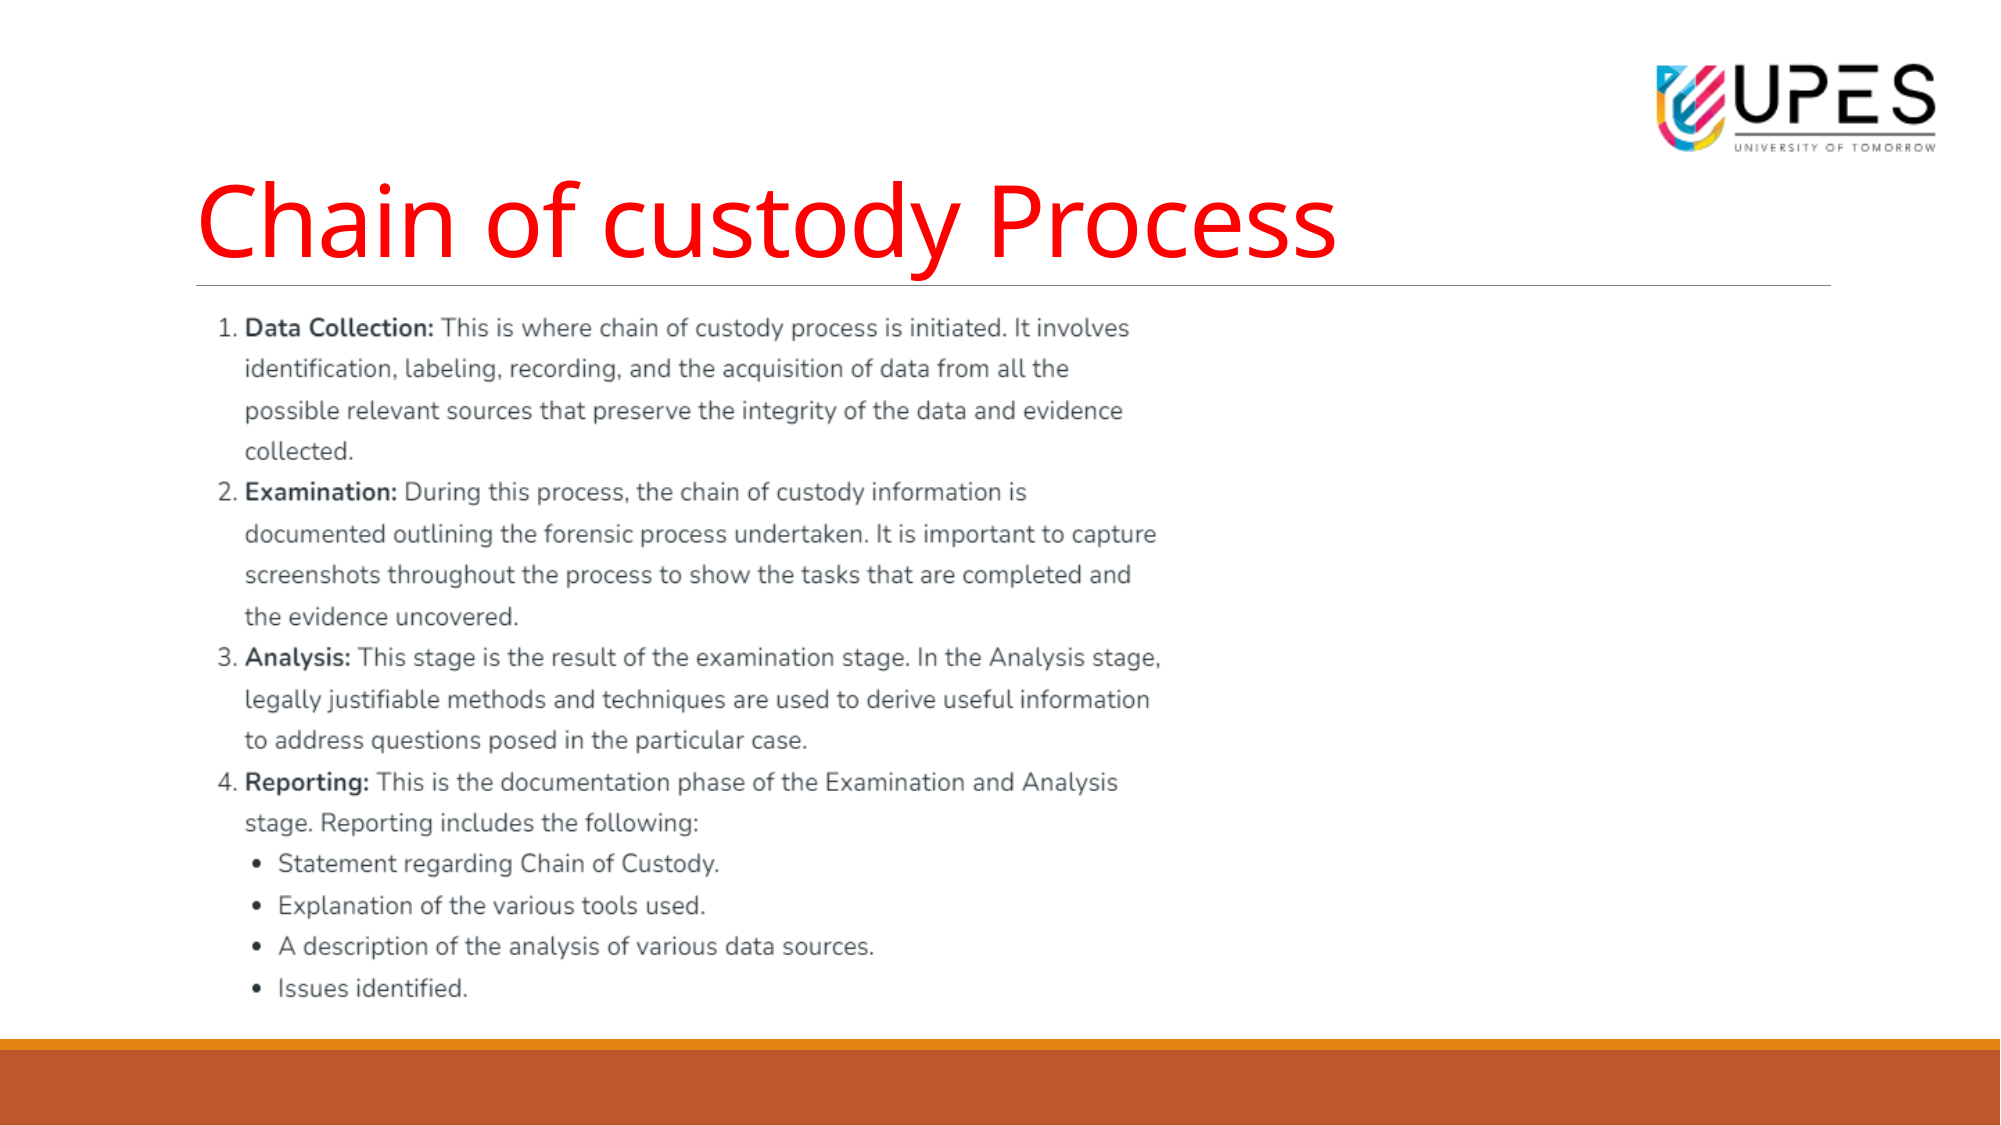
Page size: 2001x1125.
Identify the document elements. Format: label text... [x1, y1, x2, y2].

title Chain of custody Process [180, 47, 1830, 285]
picture [1628, 46, 1963, 167]
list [203, 309, 1202, 1001]
